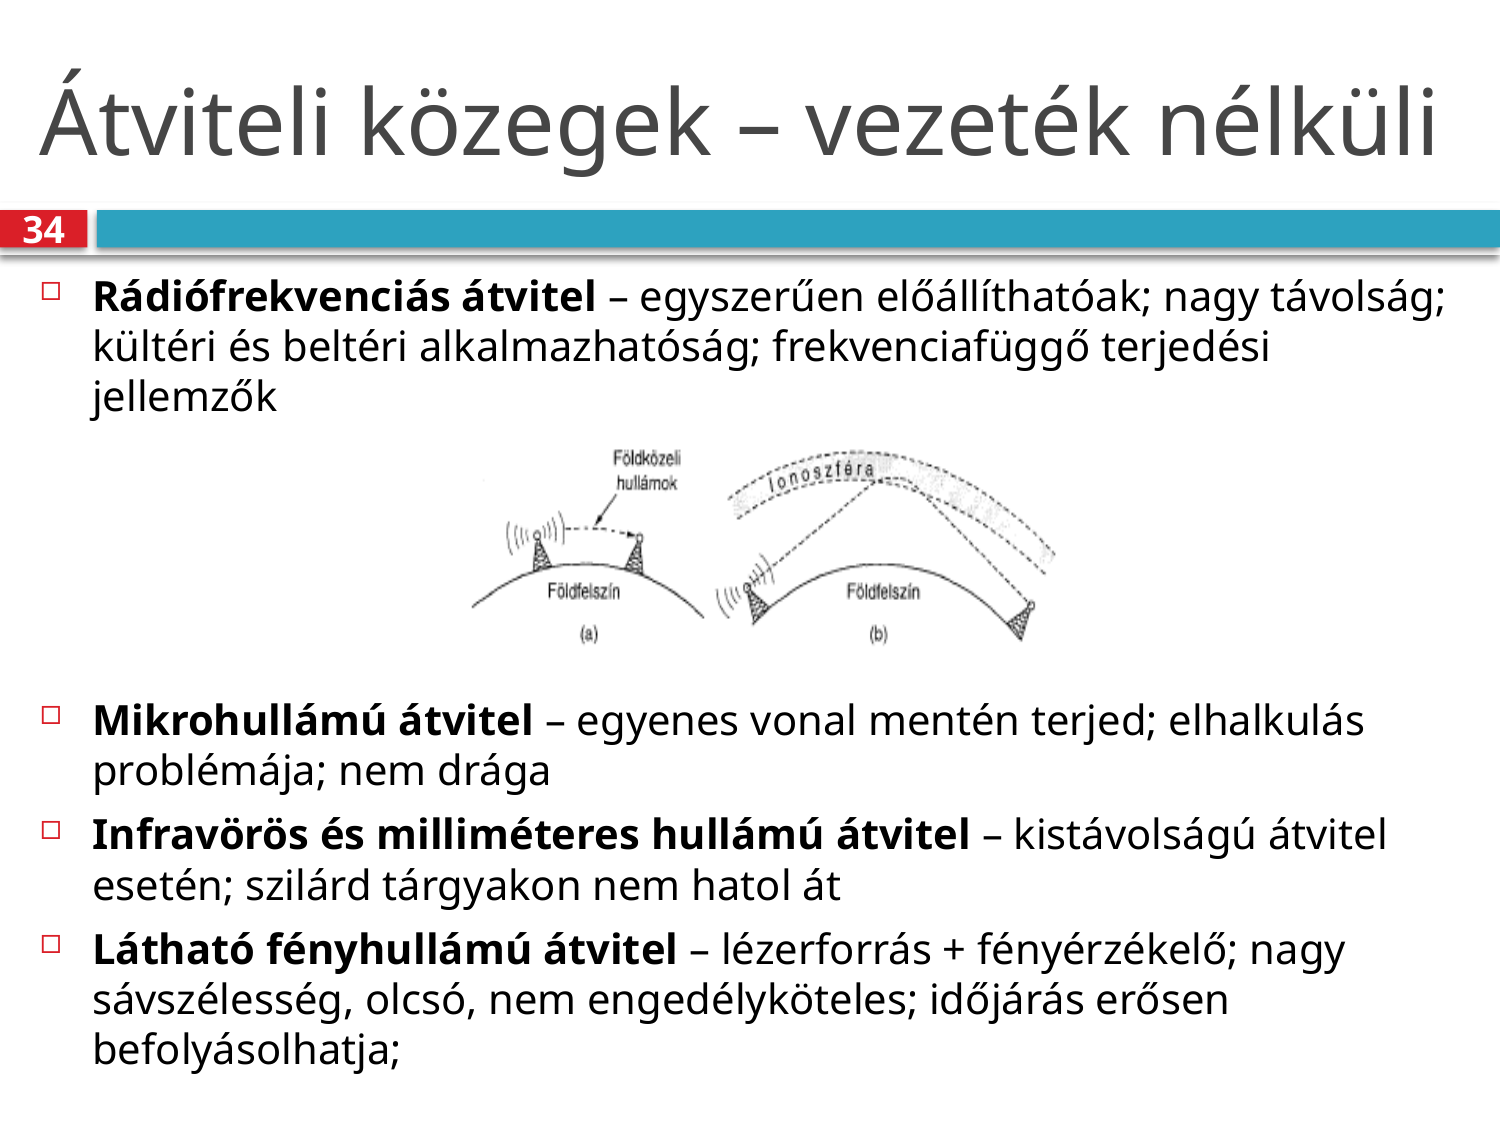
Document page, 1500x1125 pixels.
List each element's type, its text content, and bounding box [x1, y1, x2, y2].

title Átviteli közegek – vezeték nélküli [24, 37, 1475, 200]
slide_number 34 [0, 206, 88, 257]
picture [443, 424, 1064, 657]
list Rádiófrekvenciás átvitel – egyszerűen előállíthatóak; nagy távolság; kültéri és beltéri alkalmazhatóság; frekvenciafüggő terjedési jellemzők Mikrohullámú átvitel – egyenes vonal mentén terjed; elhalkulás problémája; nem drága Infravörös és milliméteres hullámú átvitel – kistávolságú átvitel esetén; szilárd tárgyakon nem hatol át Látható fényhullámú átvitel – lézerforrás + fényérzékelő; nagy sávszélesség, olcsó, nem engedélyköteles; időjárás erősen befolyásolhatja; [24, 262, 1475, 1100]
